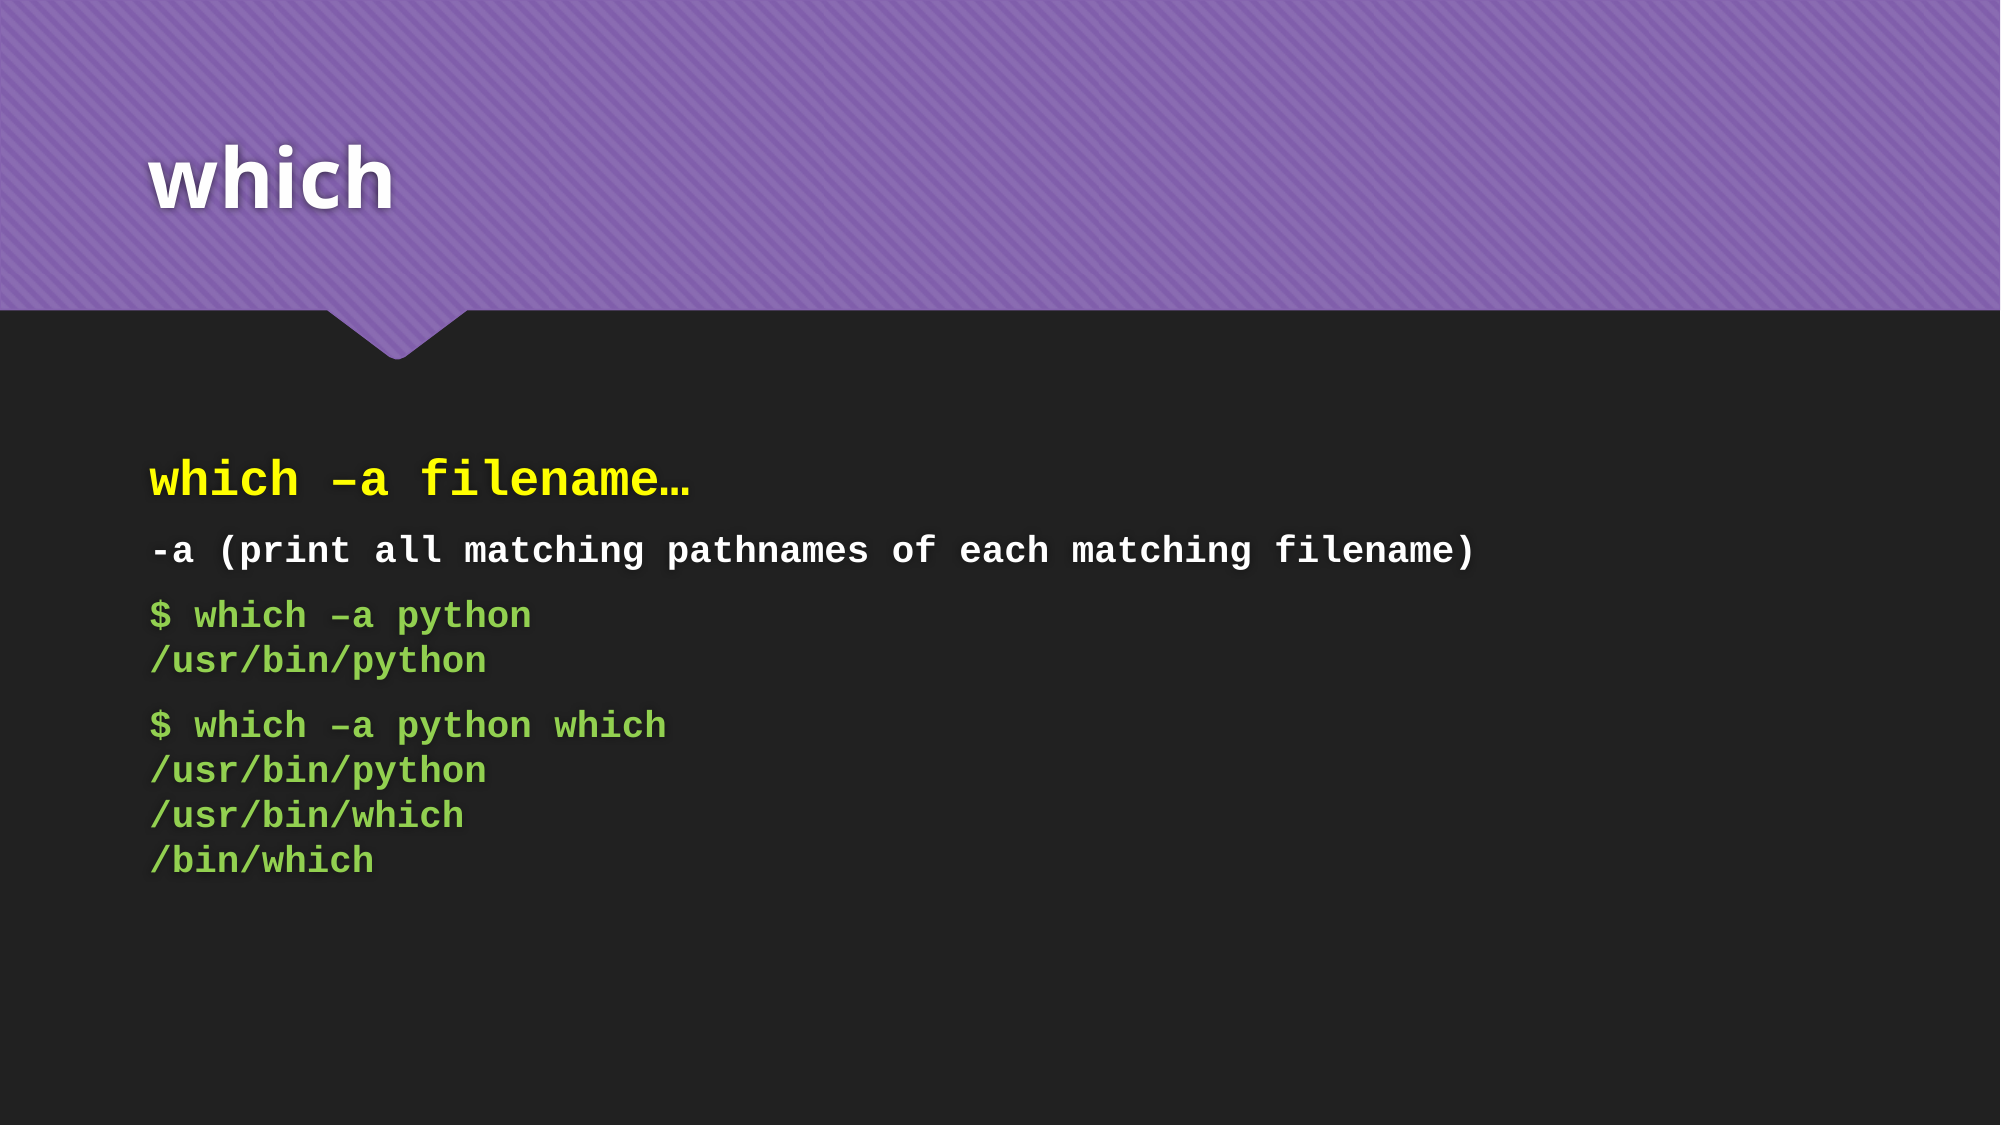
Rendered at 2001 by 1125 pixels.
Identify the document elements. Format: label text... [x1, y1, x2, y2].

title which [132, 73, 1868, 233]
list which –a filename… -a (print all matching pathnames of each matching filename) $ which –a python /usr/bin/python $ which –a python which /usr/bin/python /usr/bin/which /bin/which [134, 364, 1866, 962]
